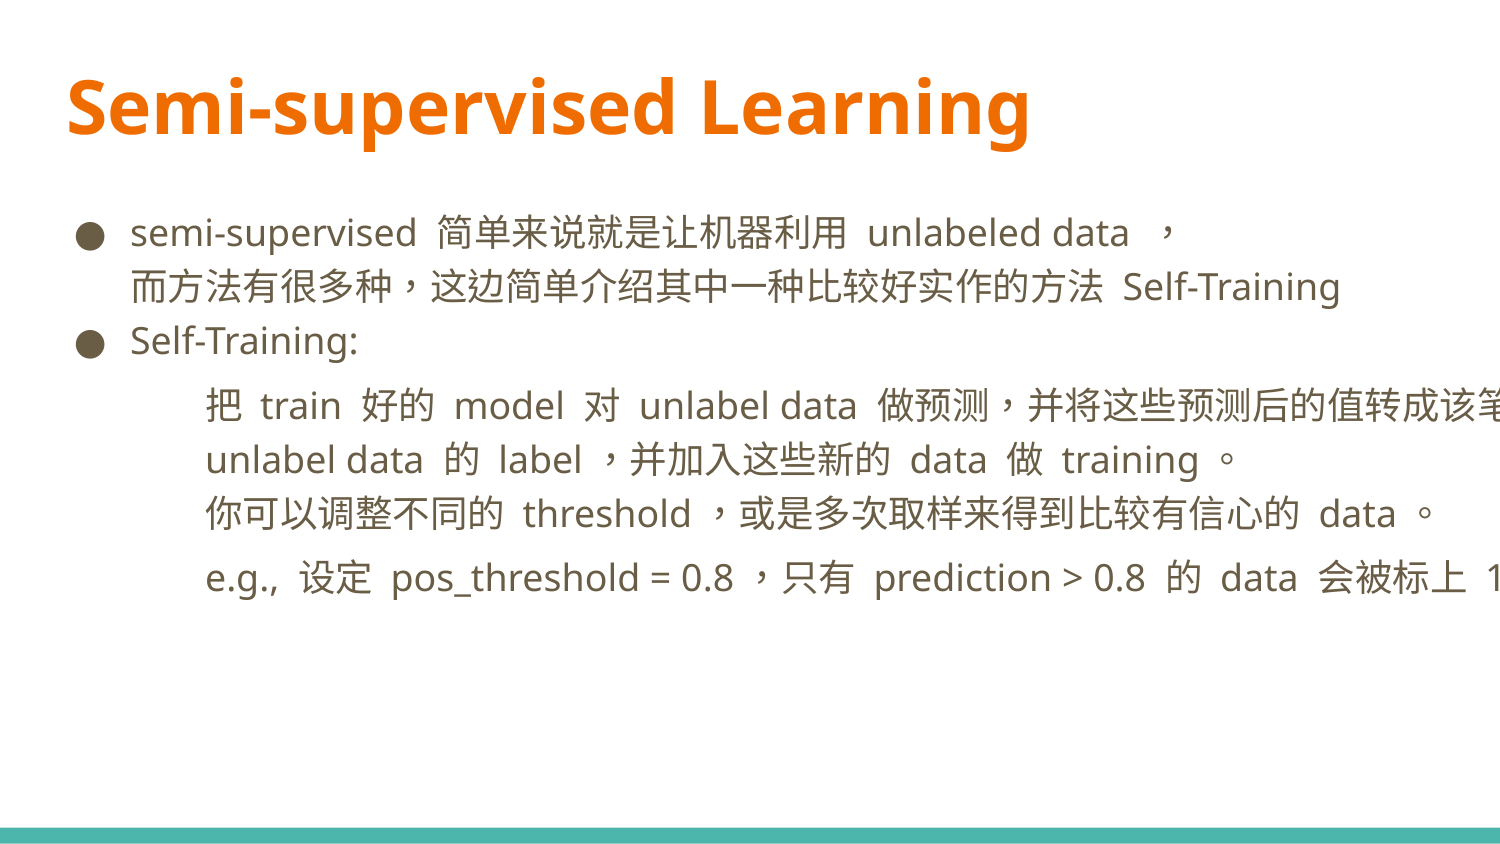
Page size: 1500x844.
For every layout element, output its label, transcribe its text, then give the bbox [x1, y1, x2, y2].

list semi-supervised 简单来说就是让机器利用 unlabeled data ， 而方法有很多种，这边简单介绍其中一种比较好实作的方法 Self-Training Self-Training: 把 train 好的 model 对 unlabel data 做预测，并将这些预测后的值转成该笔 unlabel data 的 label，并加入这些新的 data 做 training。 你可以调整不同的 threshold，或是多次取样来得到比较有信心的 data。 e.g., 设定 pos_threshold = 0.8，只有 prediction > 0.8 的 data 会被标上 1 [40, 192, 1500, 735]
title Semi-supervised Learning [51, 42, 1449, 159]
